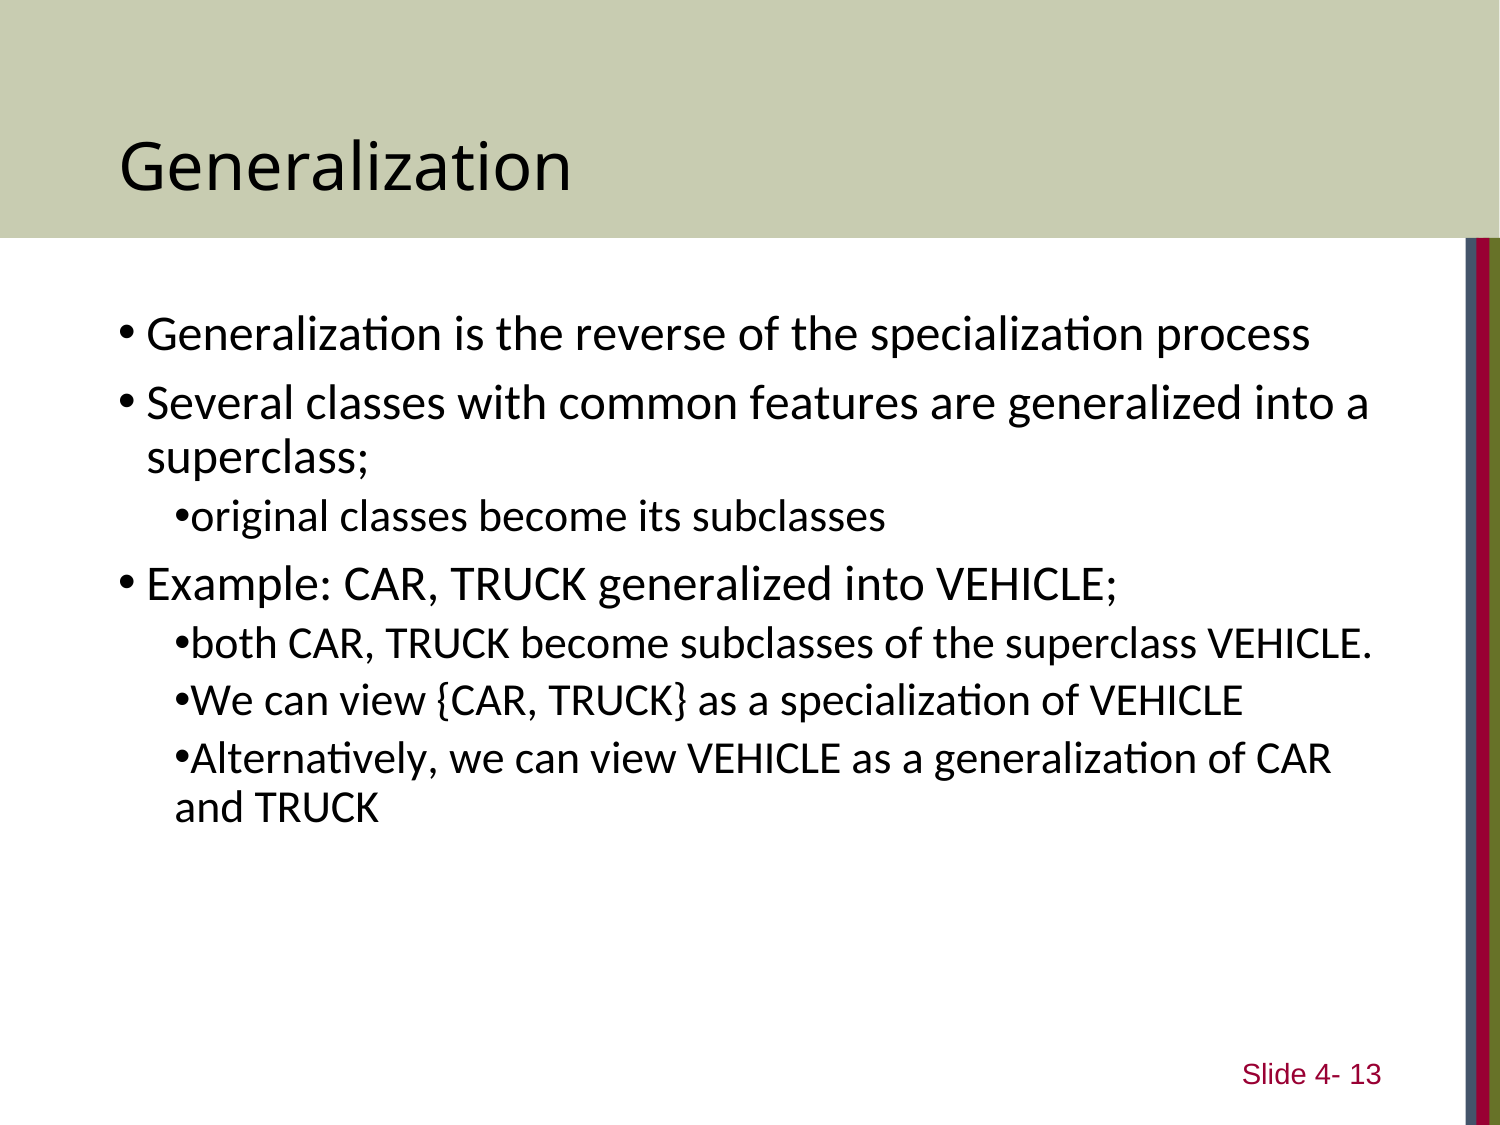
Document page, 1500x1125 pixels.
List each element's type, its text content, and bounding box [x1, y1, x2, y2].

title Generalization [103, 59, 1397, 278]
text_box Generalization is the reverse of the specialization process Several classes with common features are generalized into a superclass; original classes become its subclasses Example: CAR, TRUCK generalized into VEHICLE; both CAR, TRUCK become subclasses of the superclass VEHICLE. We can view {CAR, TRUCK} as a specialization of VEHICLE Alternatively, we can view VEHICLE as a generalization of CAR and TRUCK [103, 299, 1397, 1014]
text_box Slide 4- <number> [1059, 1042, 1397, 1103]
